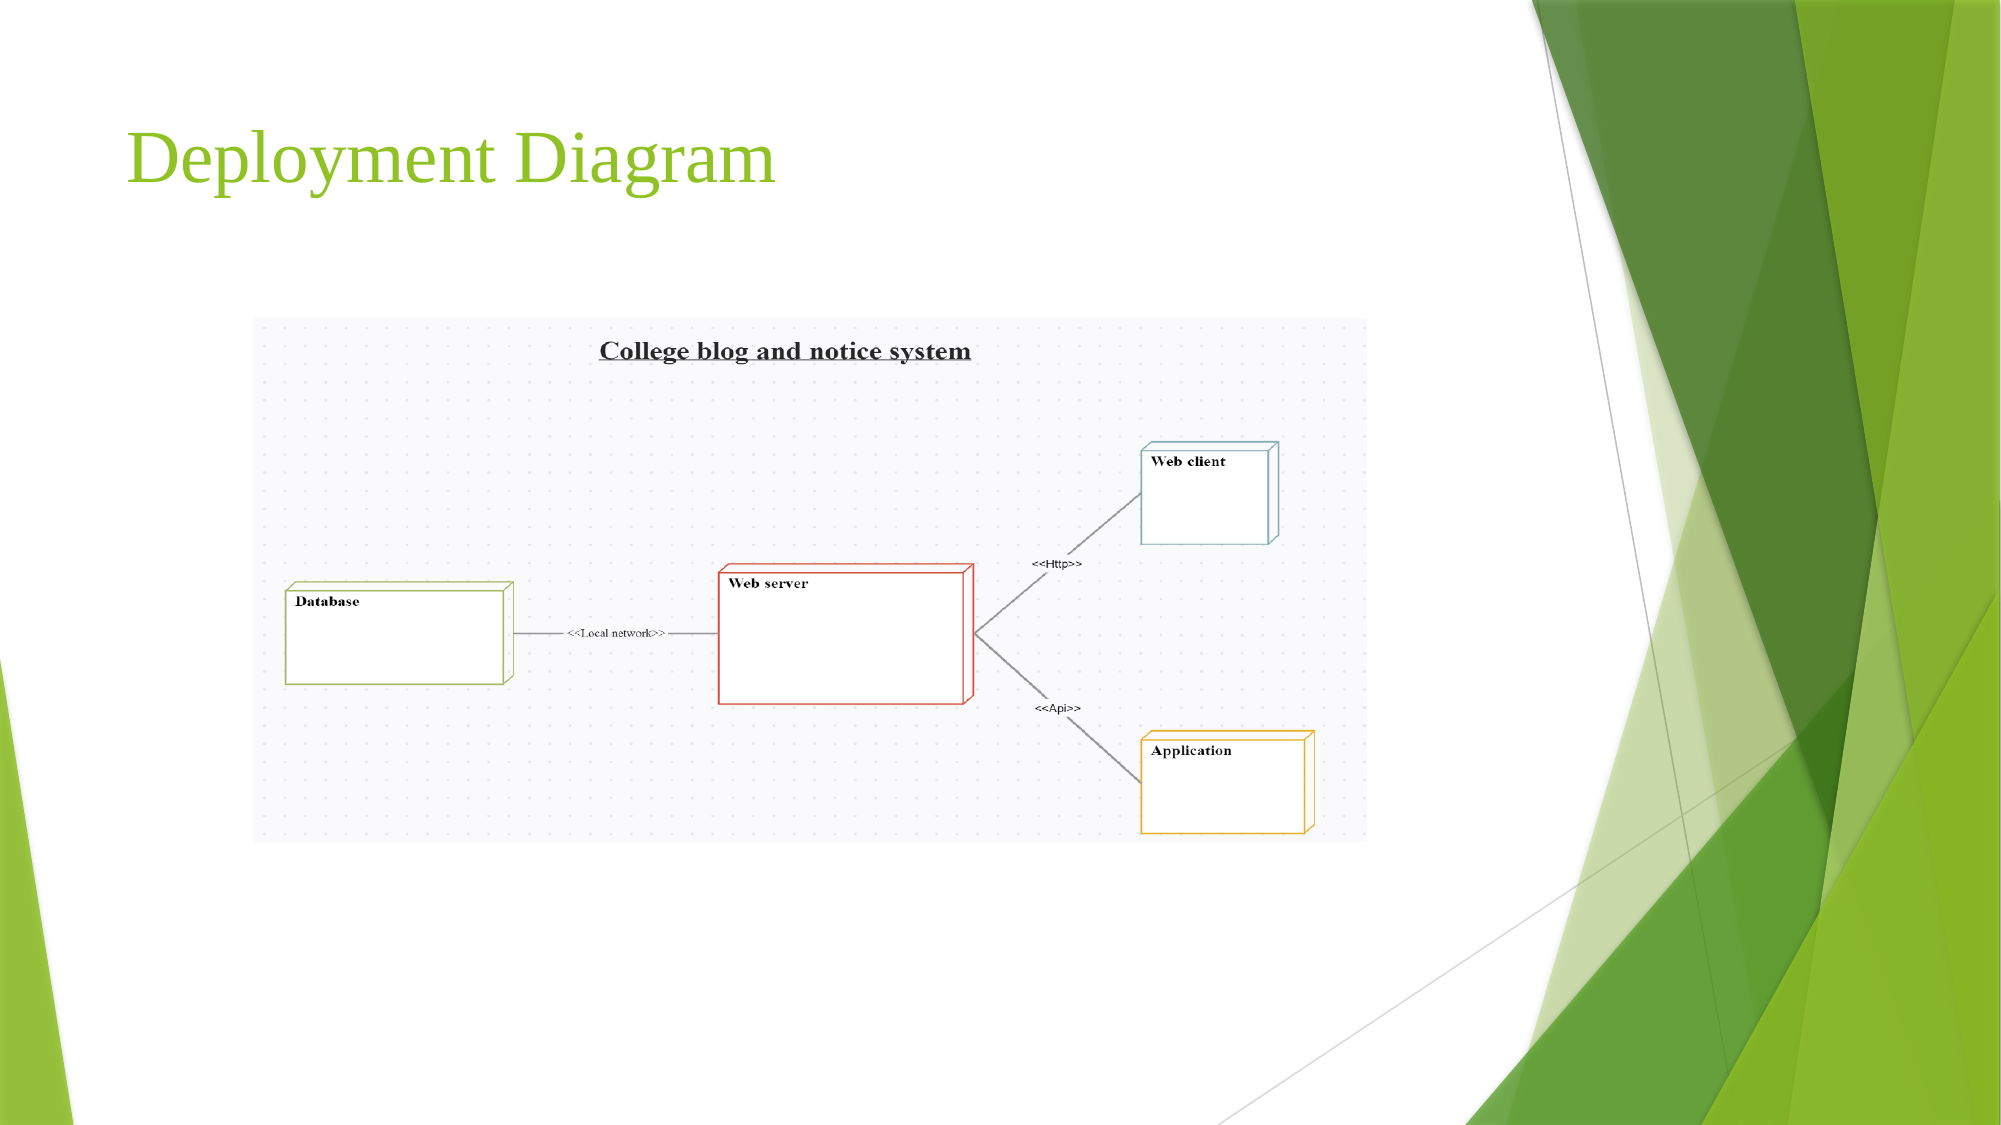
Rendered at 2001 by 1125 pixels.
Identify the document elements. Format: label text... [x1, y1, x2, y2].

title Deployment Diagram [111, 99, 1522, 272]
picture [253, 317, 1368, 843]
